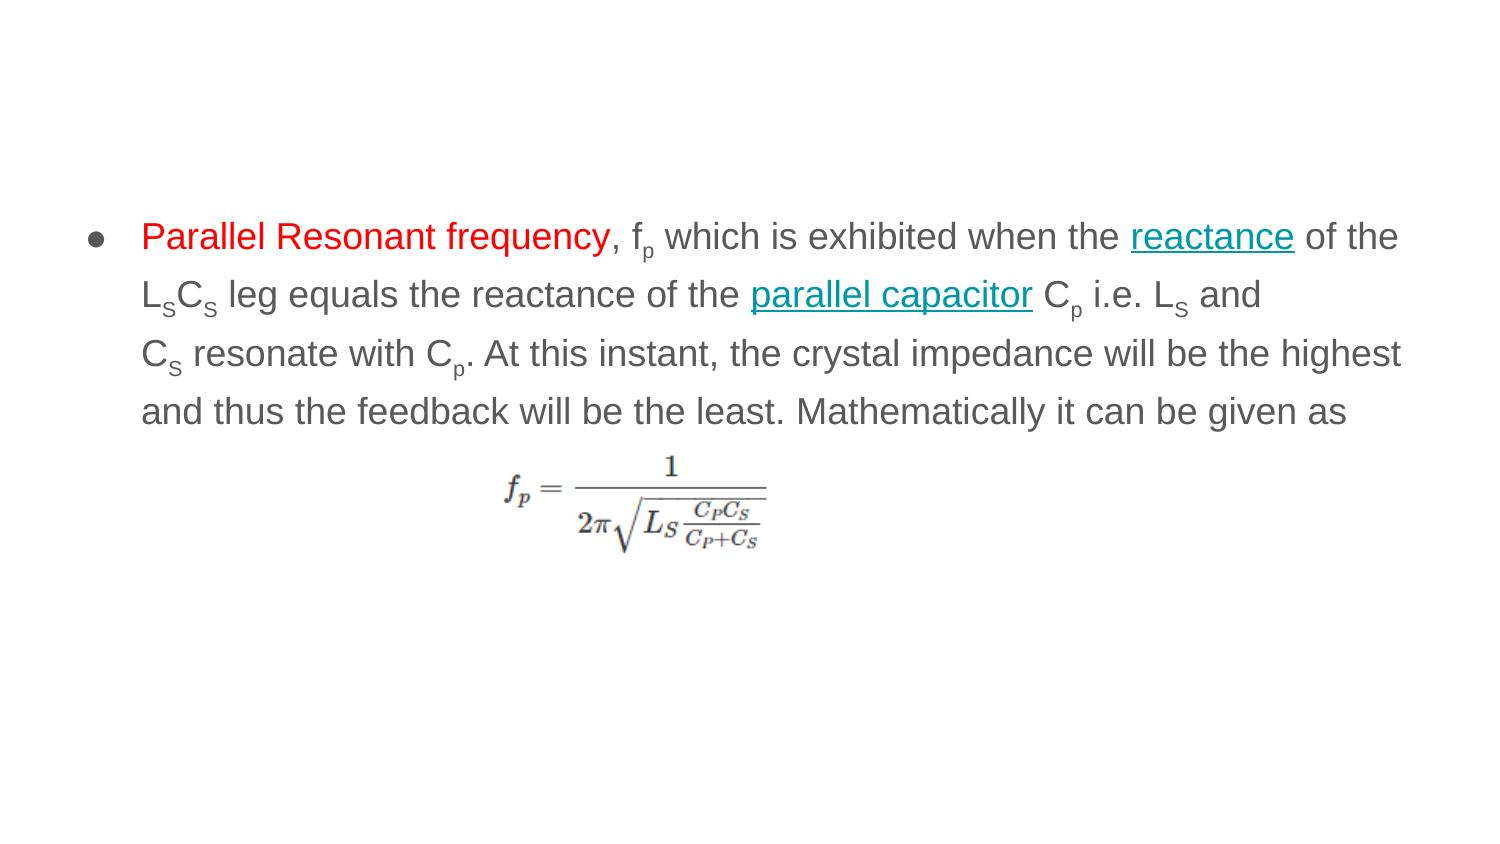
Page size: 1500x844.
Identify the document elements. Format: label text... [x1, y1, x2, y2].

list Parallel Resonant frequency, fp which is exhibited when the reactance of the LSCS leg equals the reactance of the parallel capacitor Cp i.e. LS and CS resonate with Cp. At this instant, the crystal impedance will be the highest and thus the feedback will be the least. Mathematically it can be given as [51, 189, 1449, 750]
picture [467, 445, 795, 588]
